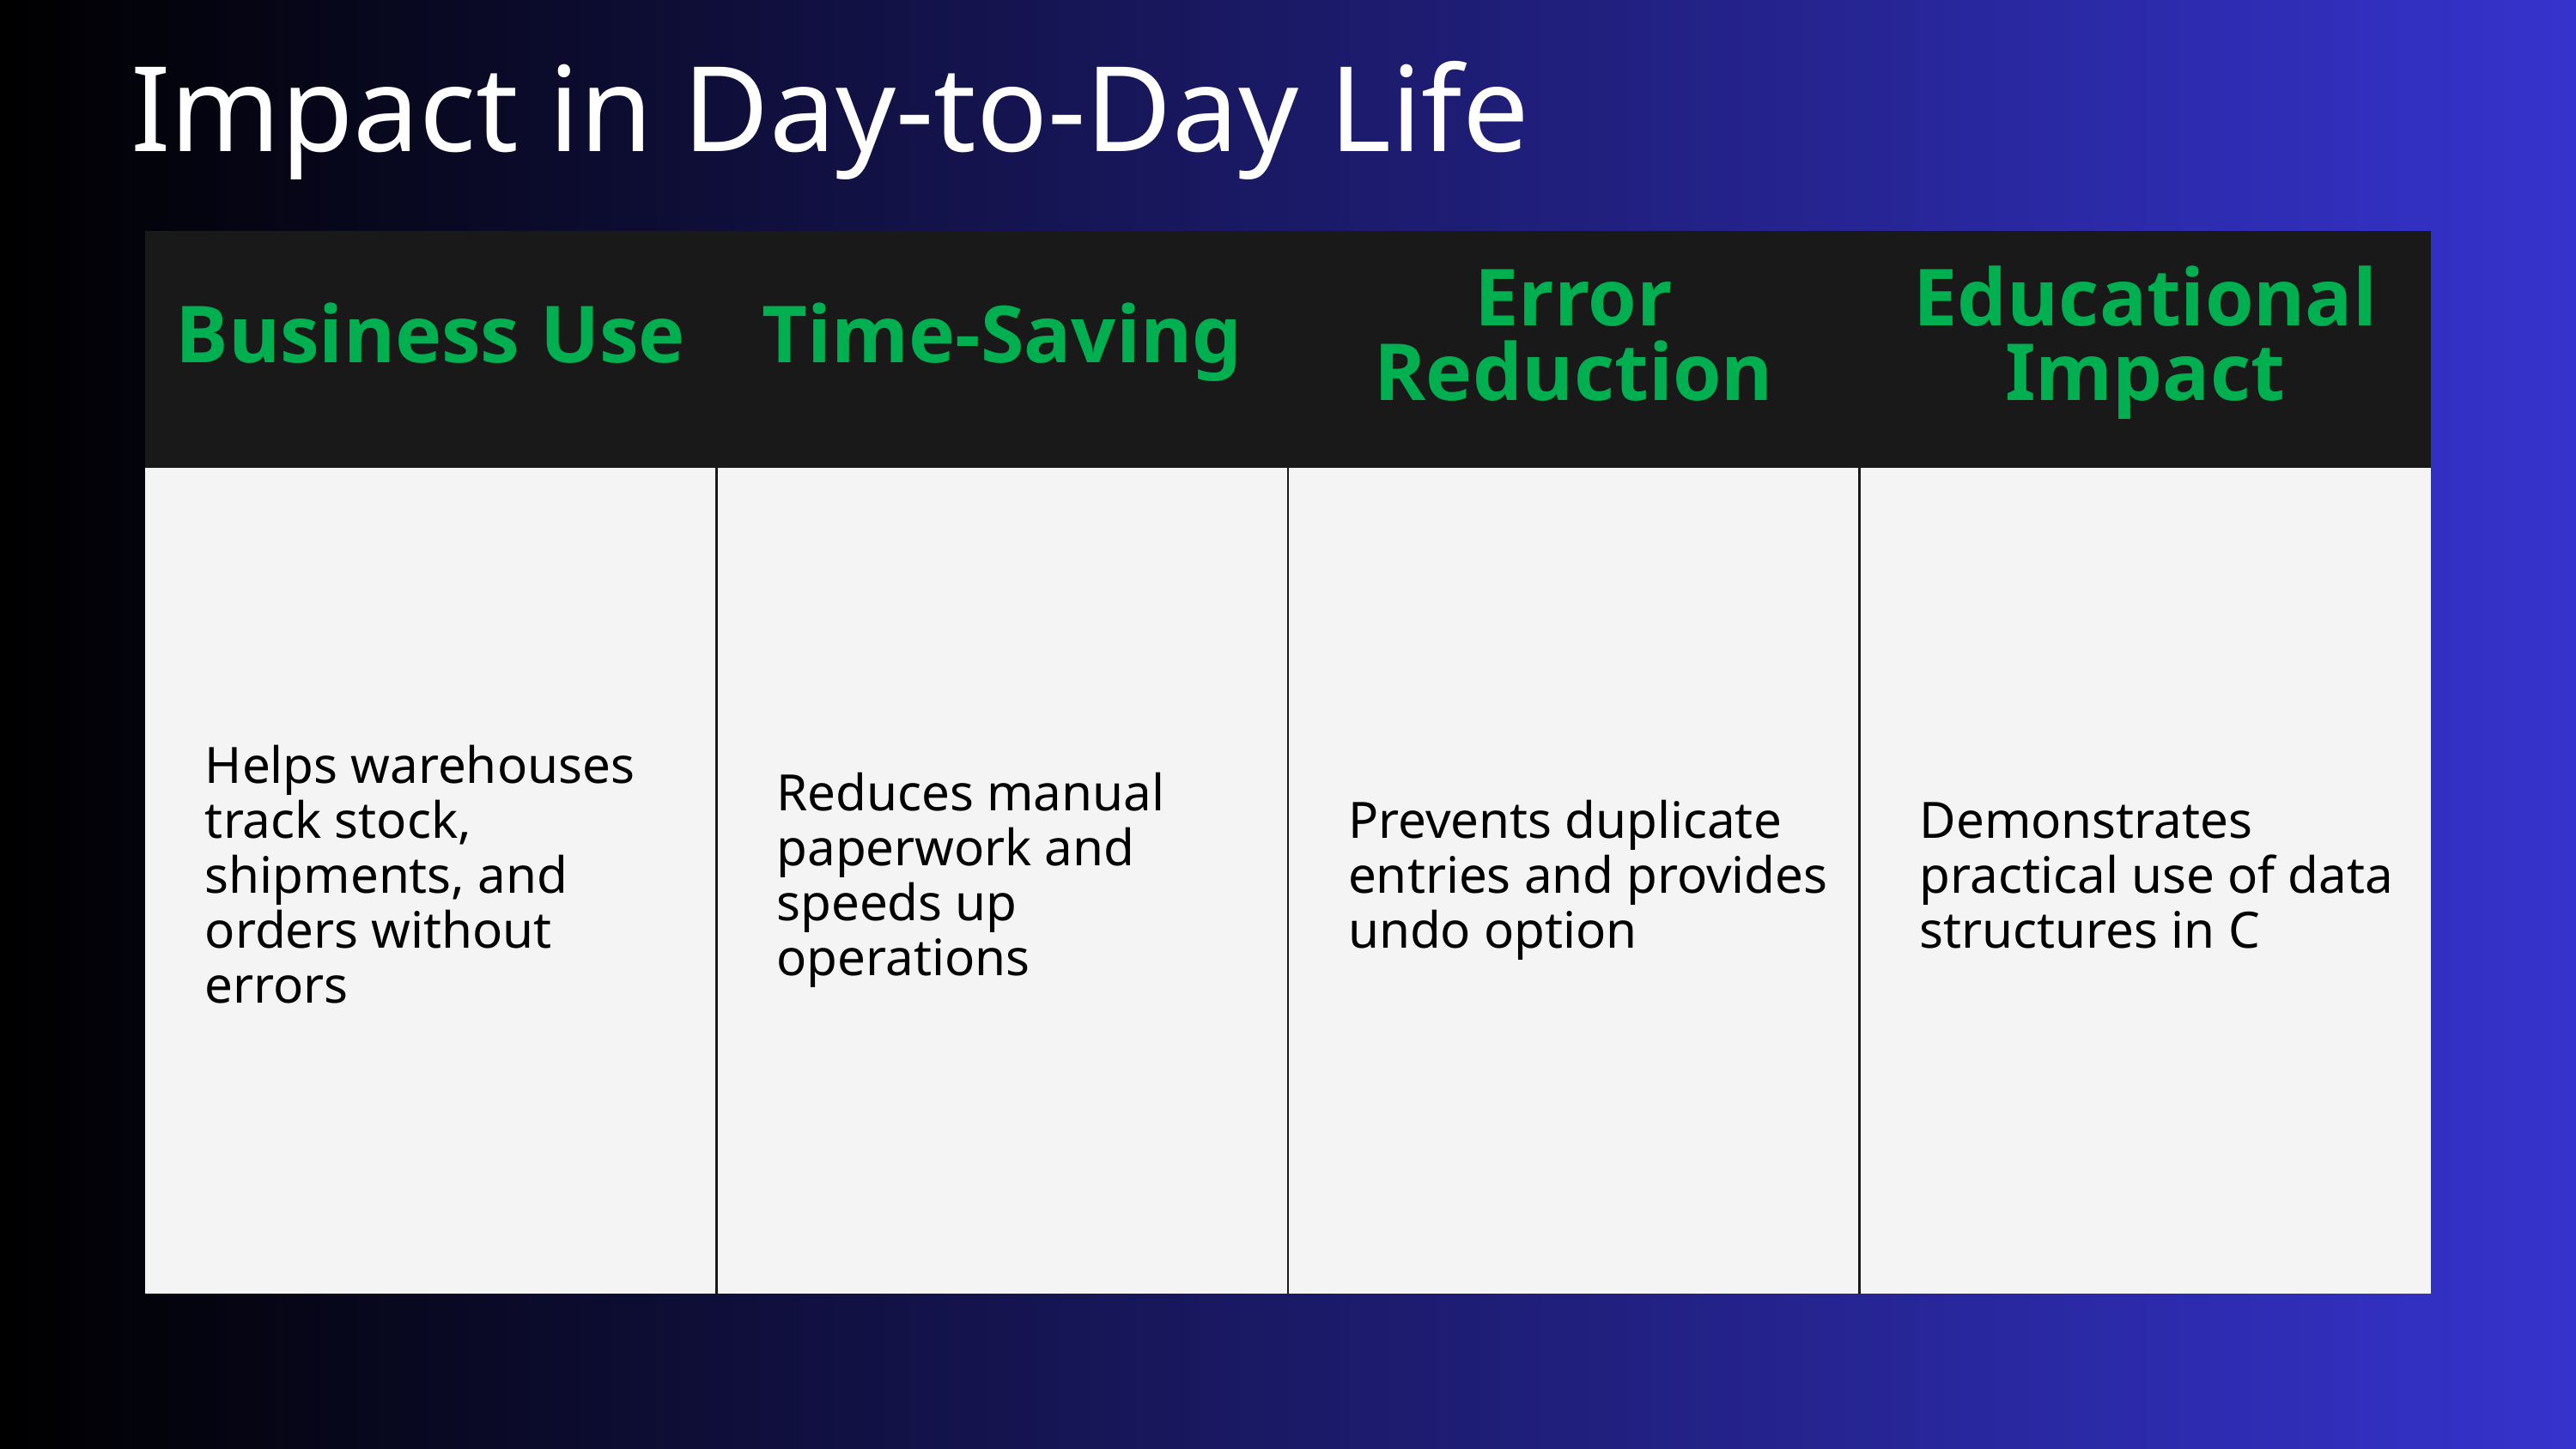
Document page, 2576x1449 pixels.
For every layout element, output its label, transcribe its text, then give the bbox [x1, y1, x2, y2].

text_box Impact in Day-to-Day Life [118, 27, 1809, 181]
table_header Educational Impact [1861, 231, 2431, 465]
table_header Error Reduction [1289, 231, 1858, 465]
table_cell Helps warehouses track stock, shipments, and orders without errors [145, 468, 715, 1294]
table_cell Reduces manual paperwork and speeds up operations [718, 468, 1287, 1294]
table_header Time-Saving [718, 231, 1287, 465]
table_cell Demonstrates practical use of data structures in C [1861, 468, 2431, 1294]
table_header Business Use [145, 231, 715, 465]
table_cell Prevents duplicate entries and provides undo option [1289, 468, 1858, 1294]
